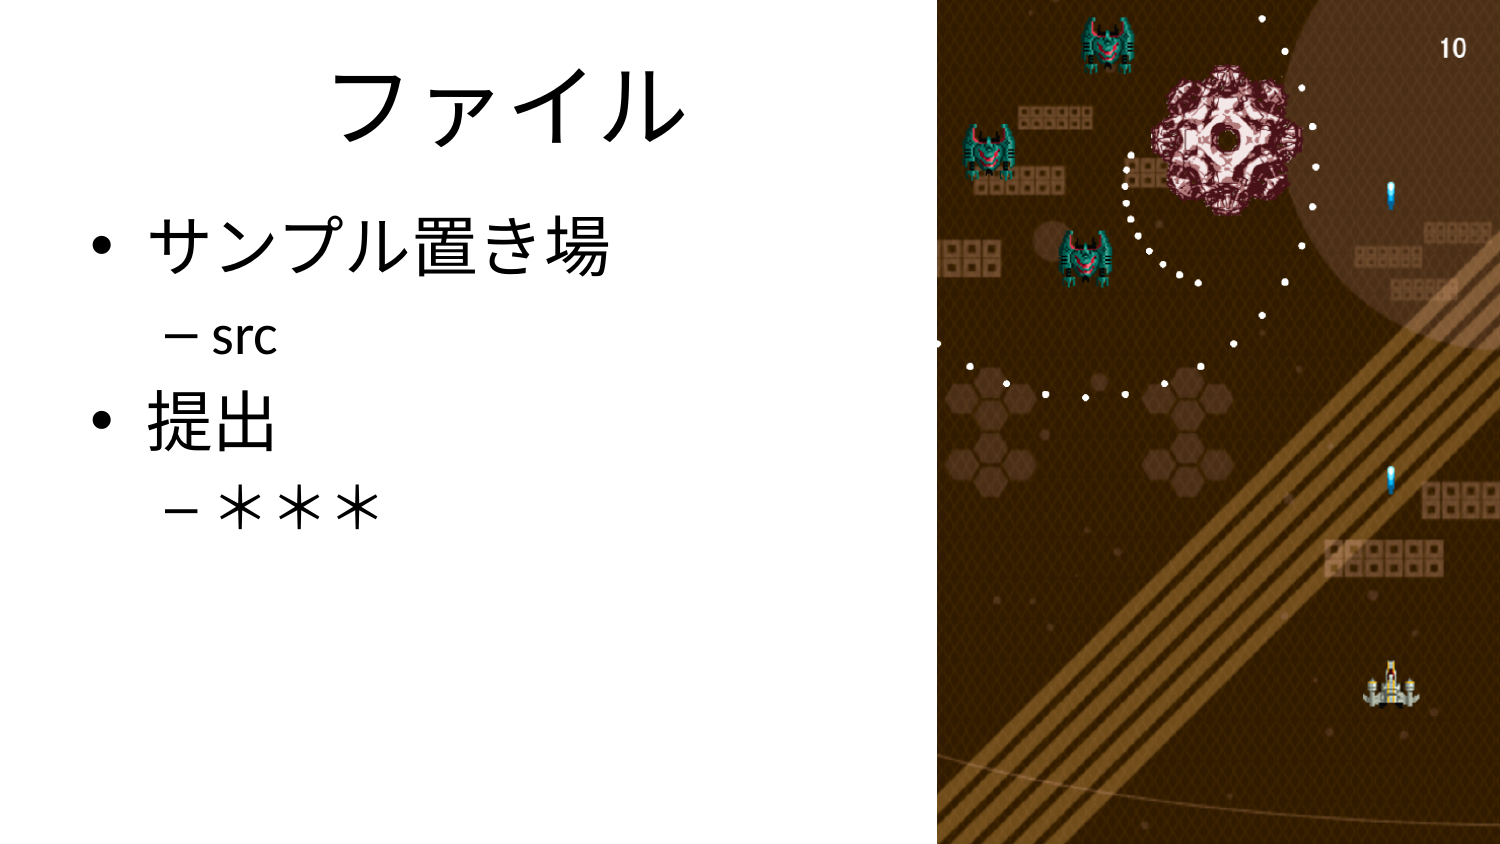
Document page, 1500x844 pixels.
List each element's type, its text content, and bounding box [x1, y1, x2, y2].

title ファイル [75, 33, 932, 175]
picture [937, 0, 1500, 844]
list サンプル置き場 src 提出 ＊＊＊ [75, 196, 932, 844]
